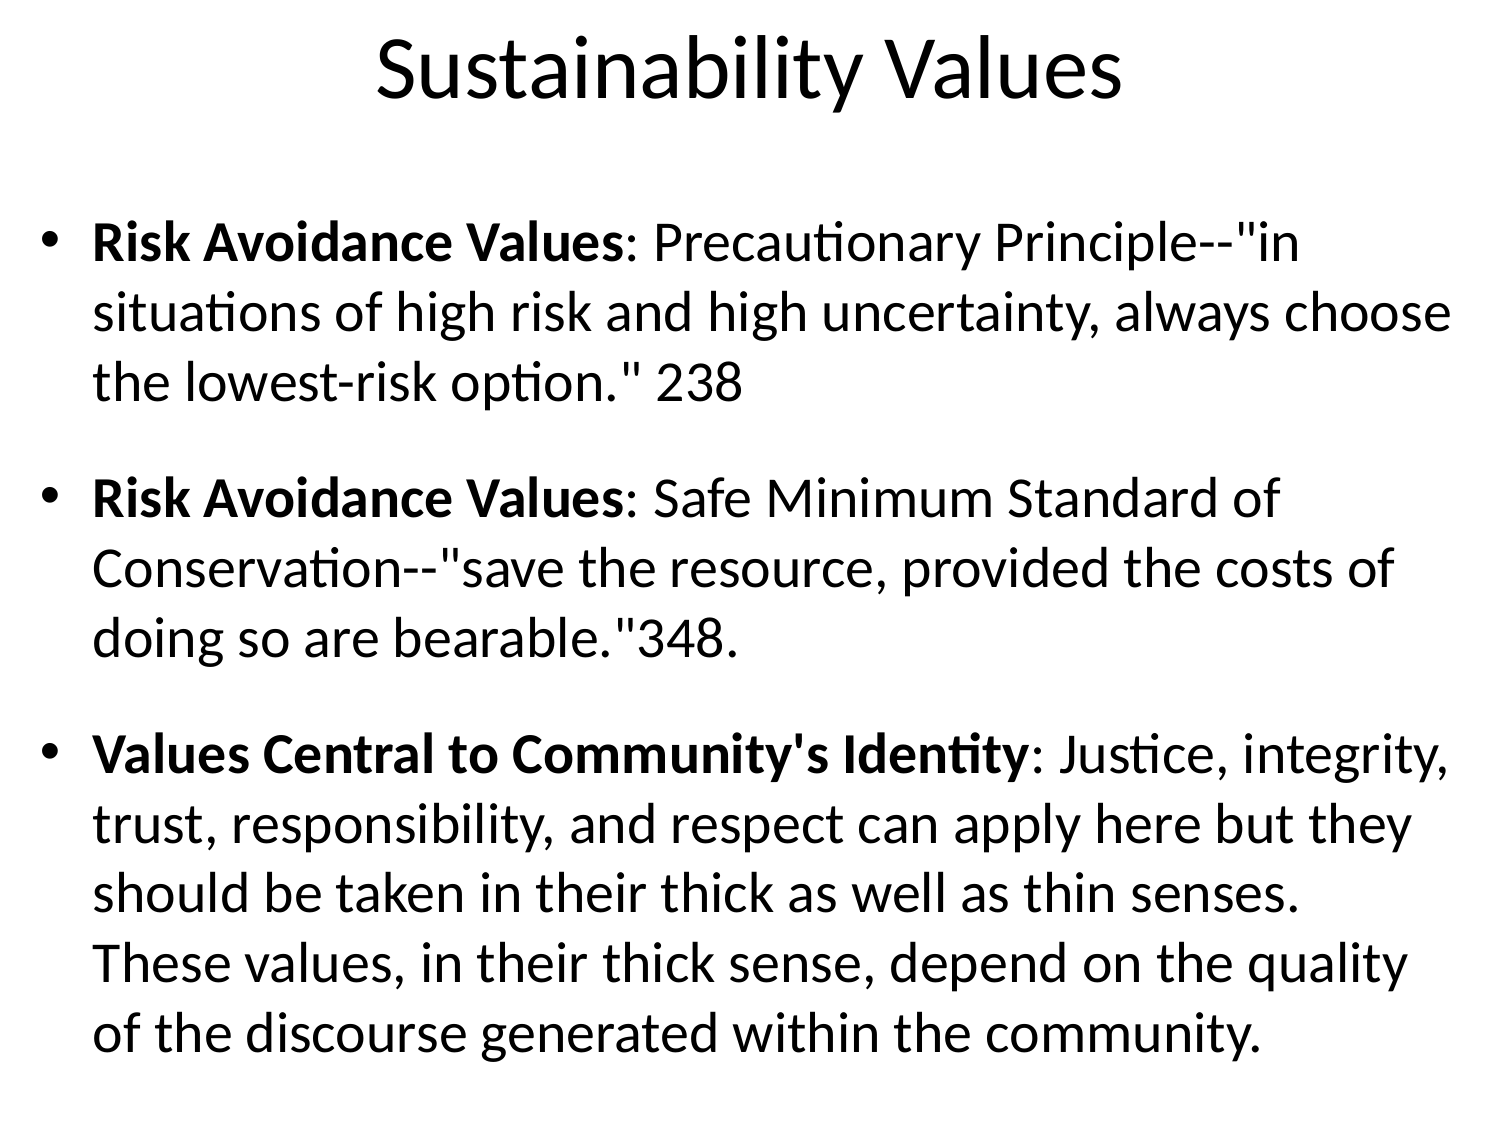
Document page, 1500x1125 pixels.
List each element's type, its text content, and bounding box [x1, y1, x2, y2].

title Sustainability Values [75, 0, 1425, 125]
list Risk Avoidance Values: Precautionary Principle--"in situations of high risk and high uncertainty, always choose the lowest-risk option." 238 Risk Avoidance Values: Safe Minimum Standard of Conservation--"save the resource, provided the costs of doing so are bearable."348. Values Central to Community's Identity: Justice, integrity, trust, responsibility, and respect can apply here but they should be taken in their thick as well as thin senses. These values, in their thick sense, depend on the quality of the discourse generated within the community. [24, 149, 1475, 1125]
